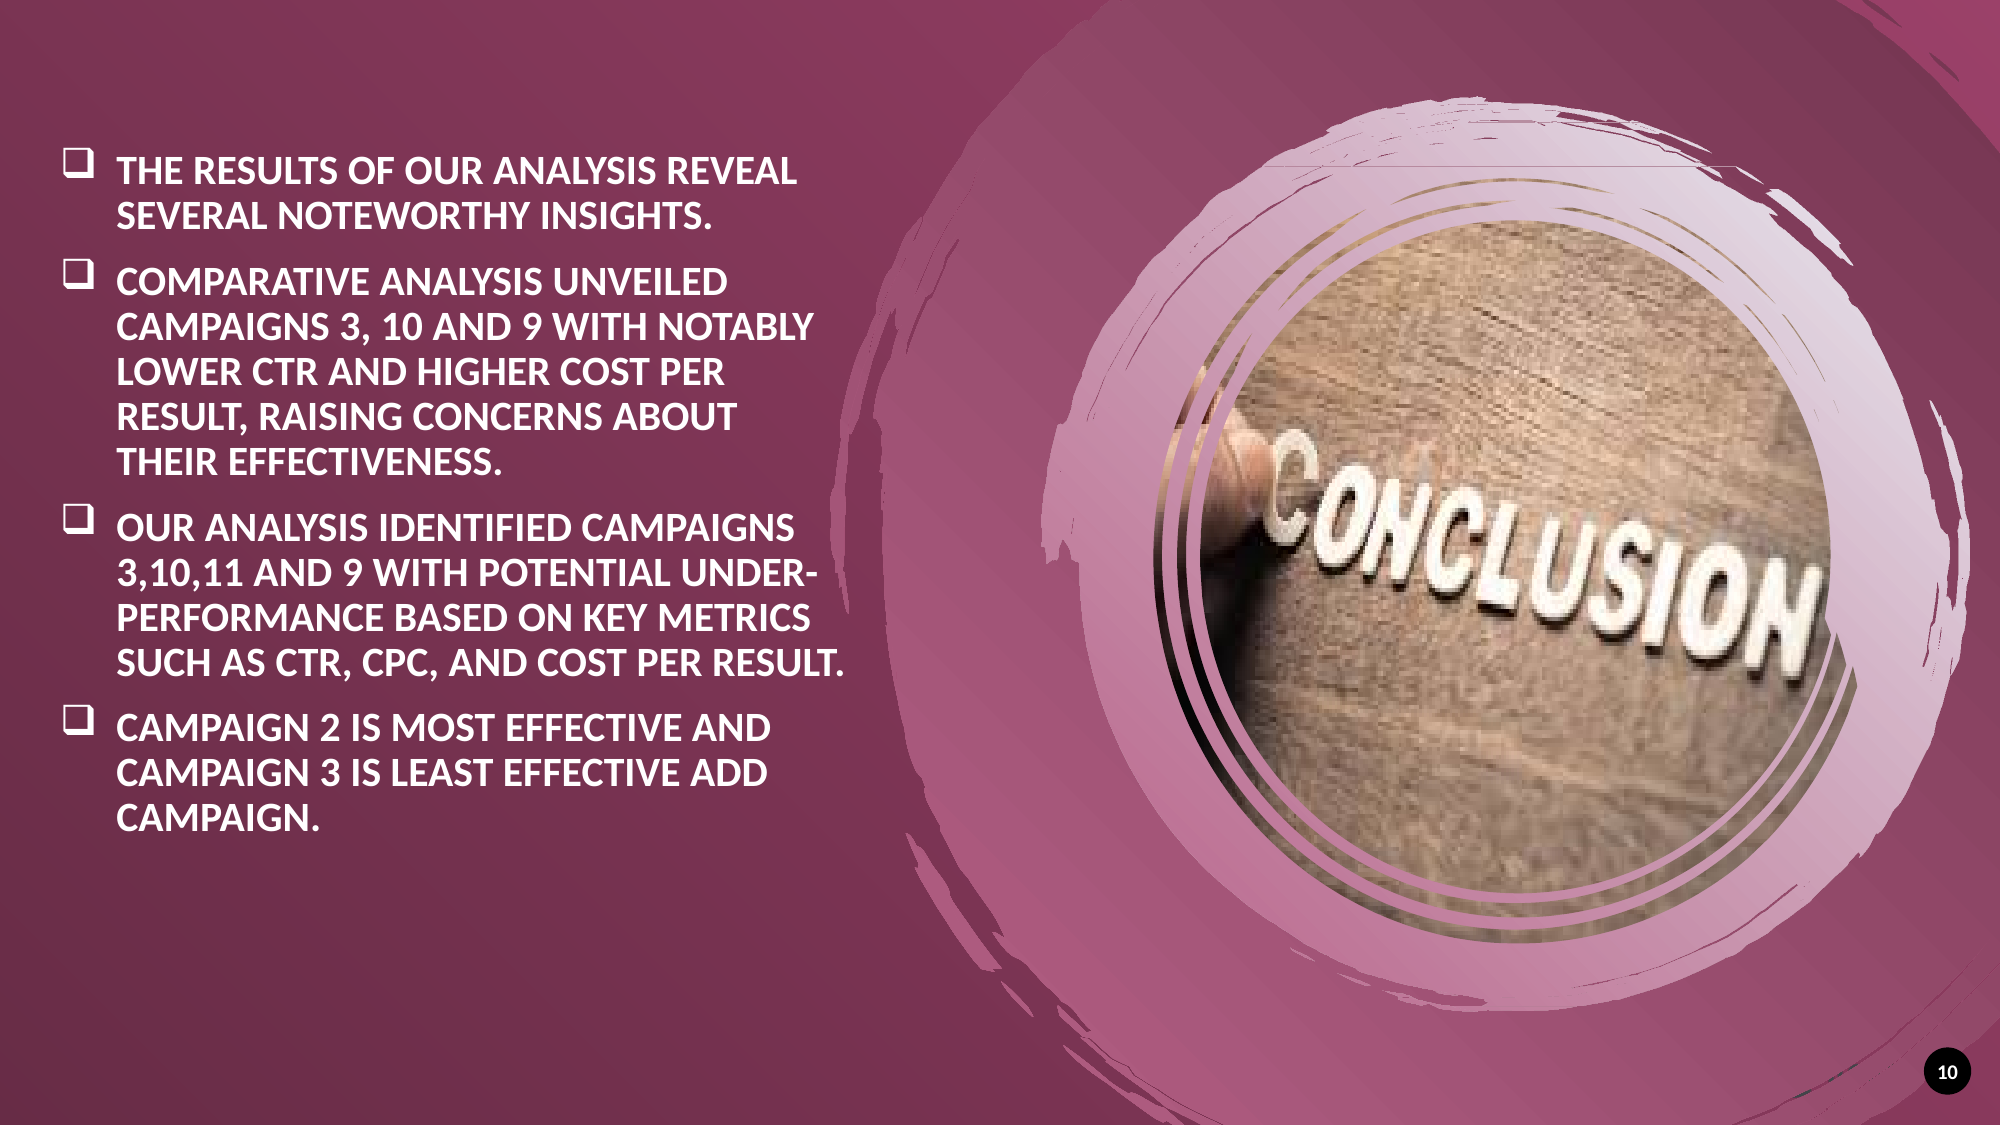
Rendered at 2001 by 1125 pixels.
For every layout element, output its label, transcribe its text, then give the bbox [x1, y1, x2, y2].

picture [1153, 178, 1858, 944]
list The results of our analysis reveal several noteworthy insights. Comparative analysis unveiled campaigns 3, 10 and 9 with notably lower CTR and higher Cost per Result, raising concerns about their effectiveness. our analysis identified campaigns 3,10,11 and 9 with potential under-performance based on key metrics such as CTR, CPC, and cost per result. Campaign 2 is most effective and campaign 3 is least effective add campaign. [60, 148, 847, 1048]
slide_number 10 [1923, 1047, 1972, 1095]
